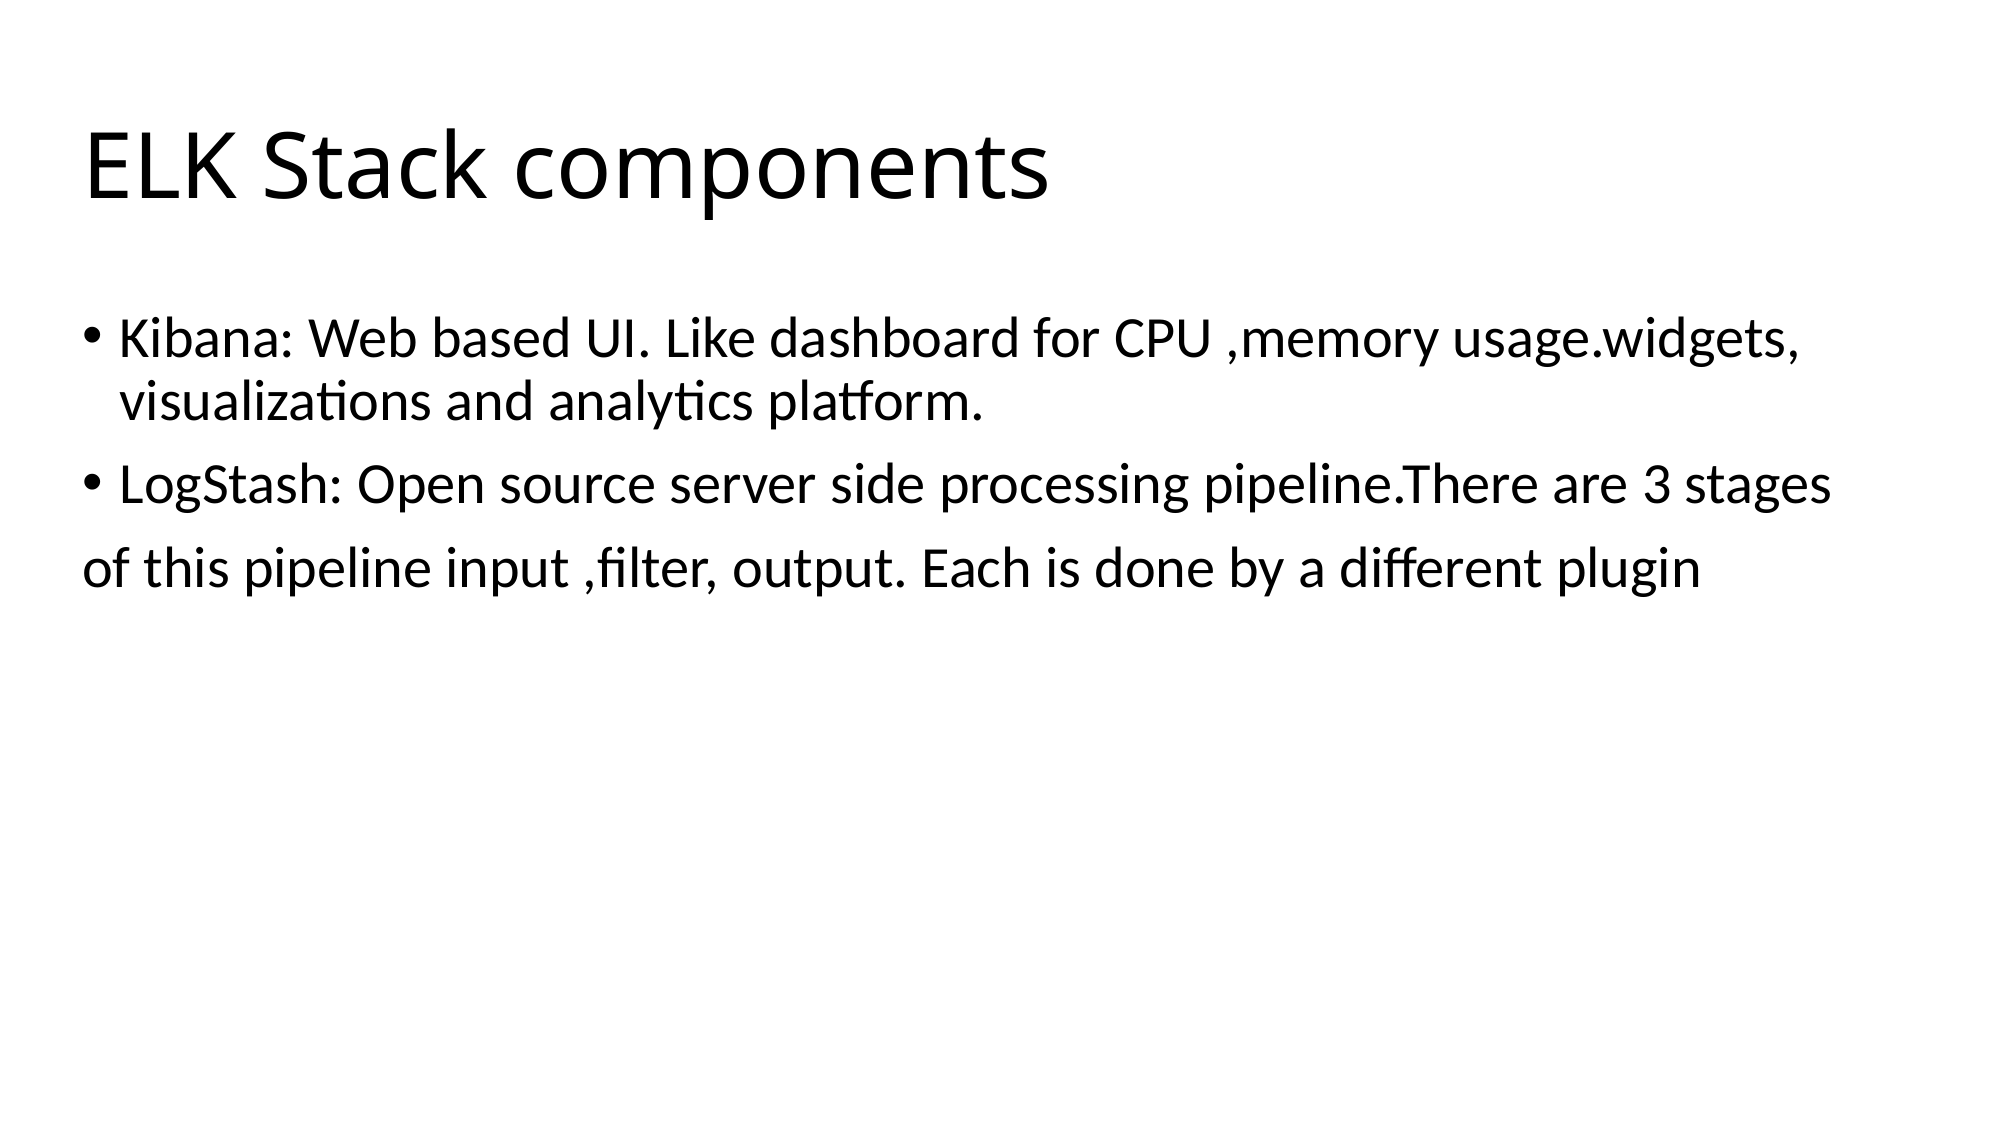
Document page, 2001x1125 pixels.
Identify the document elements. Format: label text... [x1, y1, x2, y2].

title ELK Stack components [67, 59, 1863, 278]
list Kibana: Web based UI. Like dashboard for CPU ,memory usage.widgets, visualizations and analytics platform. LogStash: Open source server side processing pipeline.There are 3 stages of this pipeline input ,filter, output. Each is done by a different plugin [67, 299, 1863, 1014]
